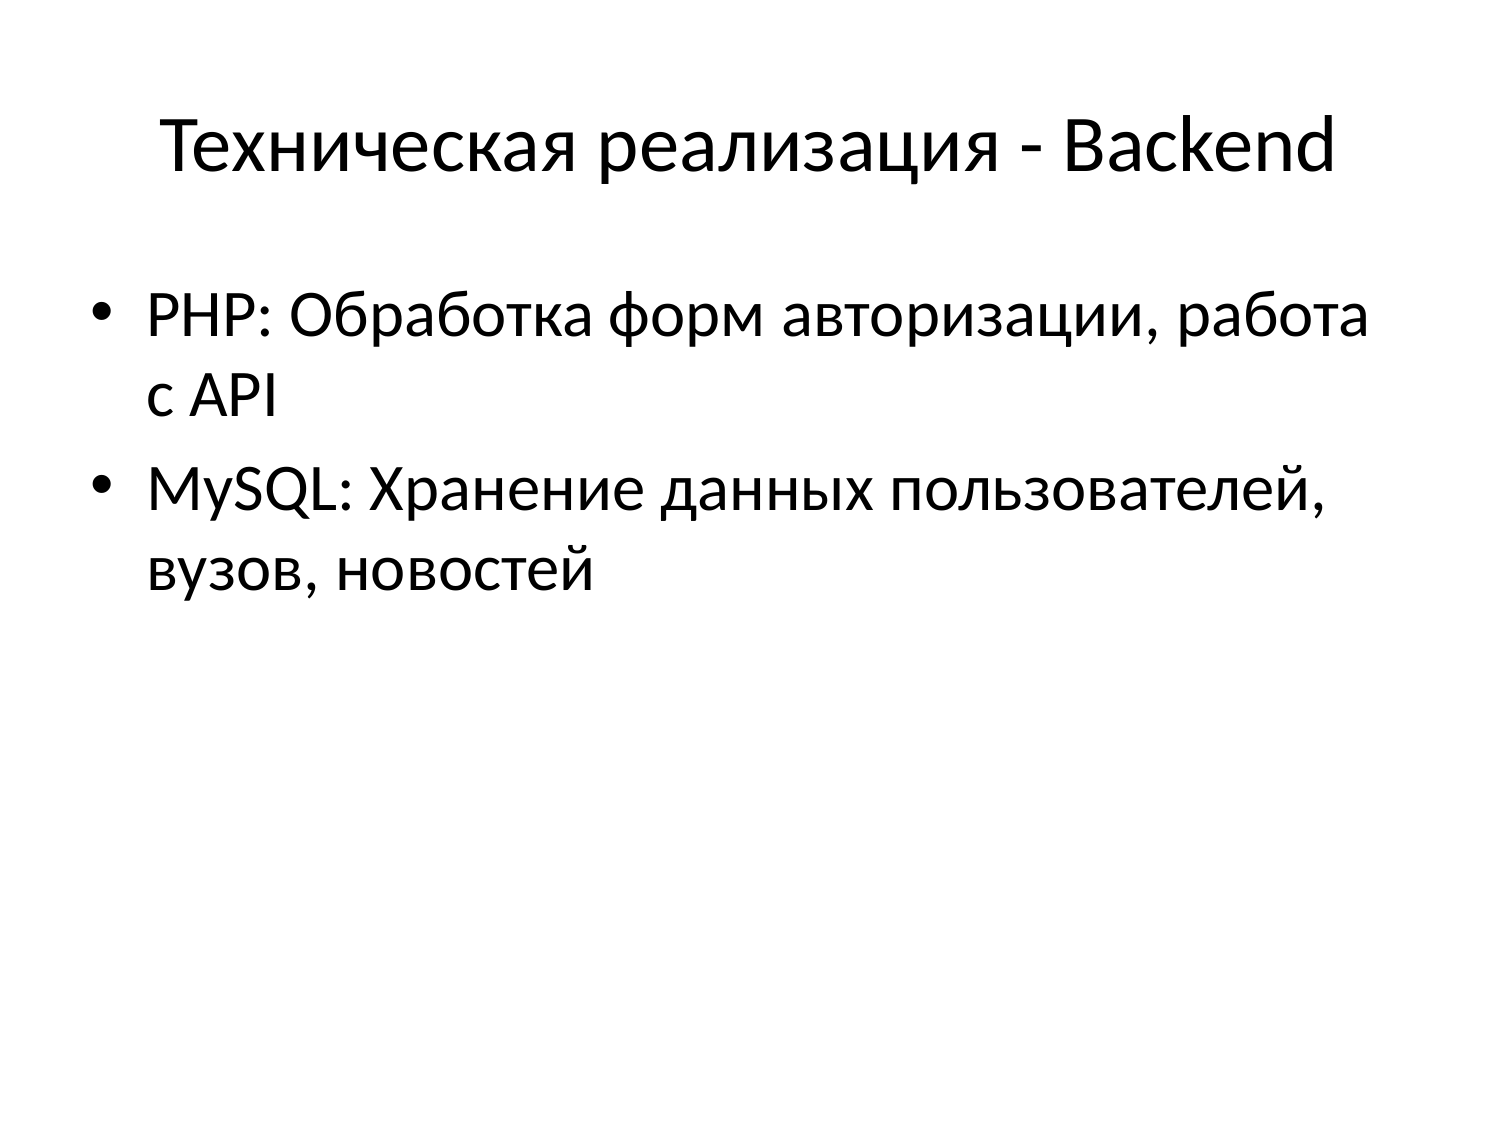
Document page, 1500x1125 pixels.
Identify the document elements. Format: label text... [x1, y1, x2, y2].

title Техническая реализация - Backend [75, 45, 1425, 233]
list PHP: Обработка форм авторизации, работа с API MySQL: Хранение данных пользователей, вузов, новостей [75, 262, 1425, 1005]
